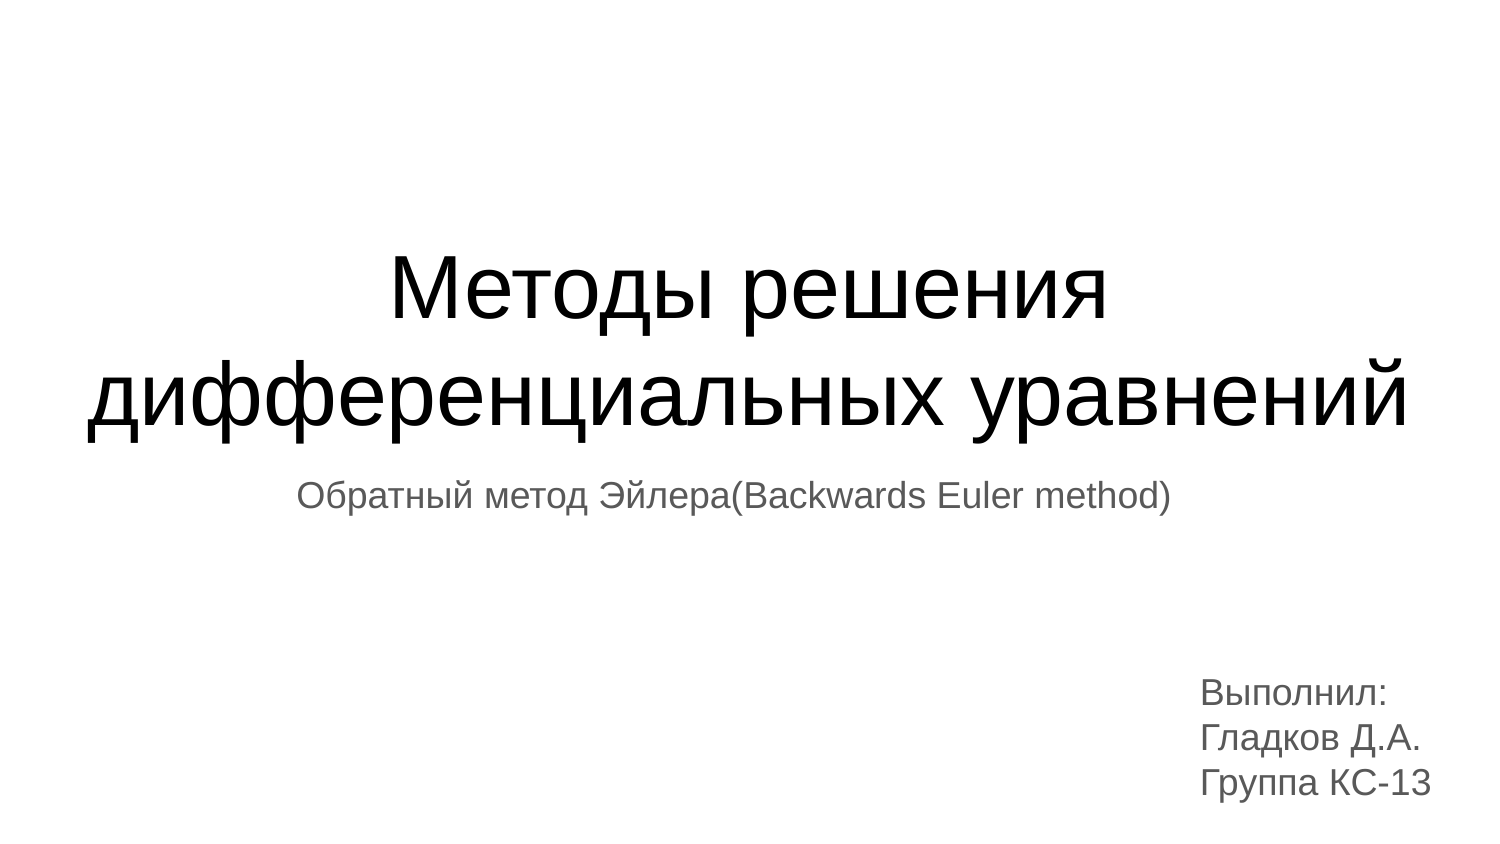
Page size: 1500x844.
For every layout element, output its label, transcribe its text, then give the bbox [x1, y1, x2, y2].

text_box Обратный метод Эйлера(Backwards Euler method) [281, 456, 1219, 531]
title Методы решения дифференциальных уравнений [51, 122, 1449, 459]
text_box Выполнил: Гладков Д.А. Группа КС-13 [1184, 652, 1474, 818]
